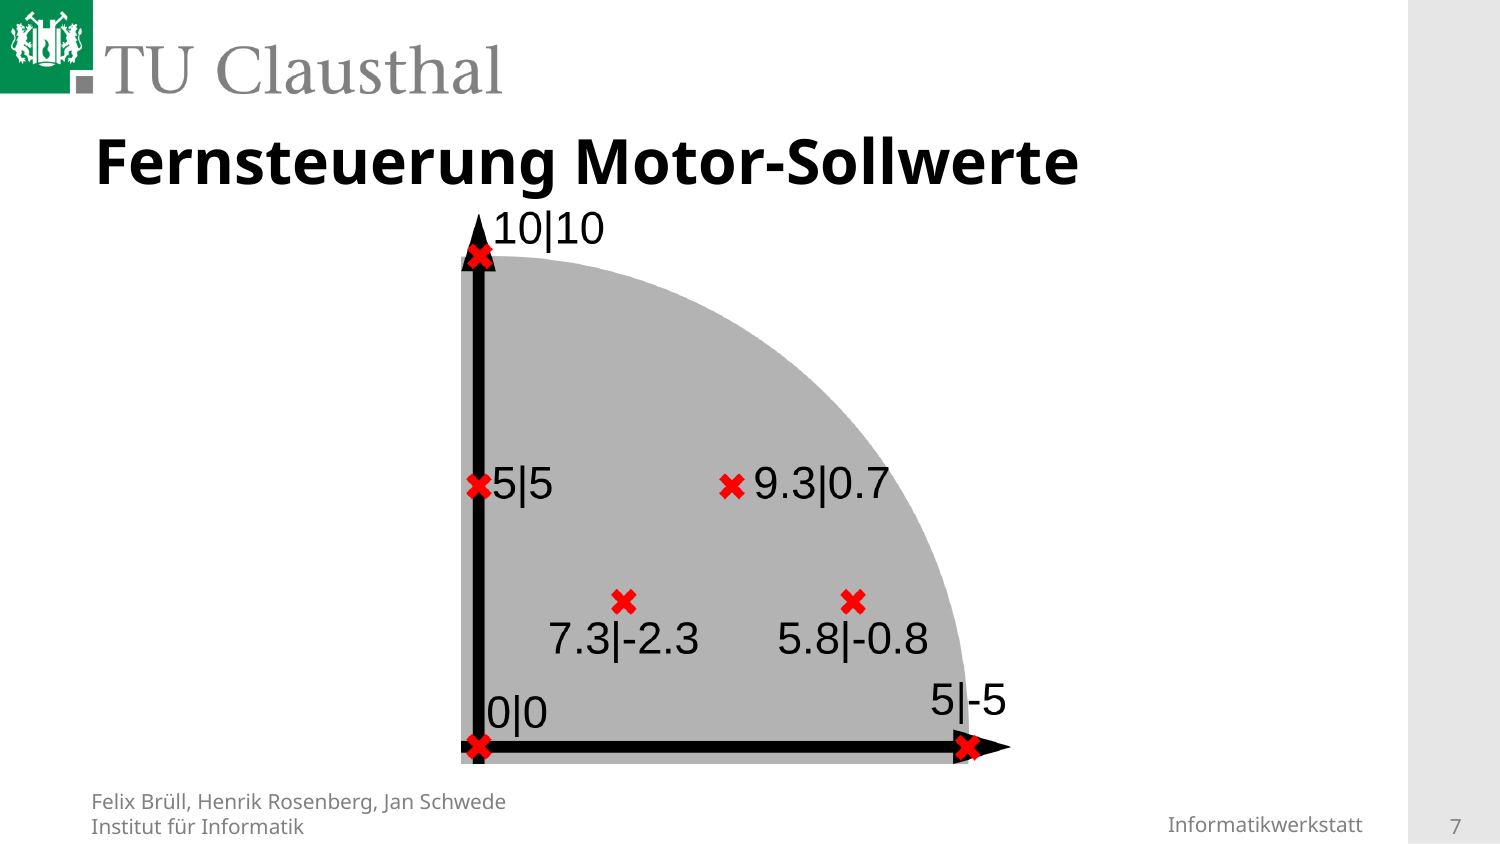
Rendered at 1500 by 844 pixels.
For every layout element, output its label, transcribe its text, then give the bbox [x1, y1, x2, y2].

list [461, 199, 1026, 764]
title Fernsteuerung Motor-Sollwerte [79, 114, 1375, 201]
picture [0, 0, 502, 94]
